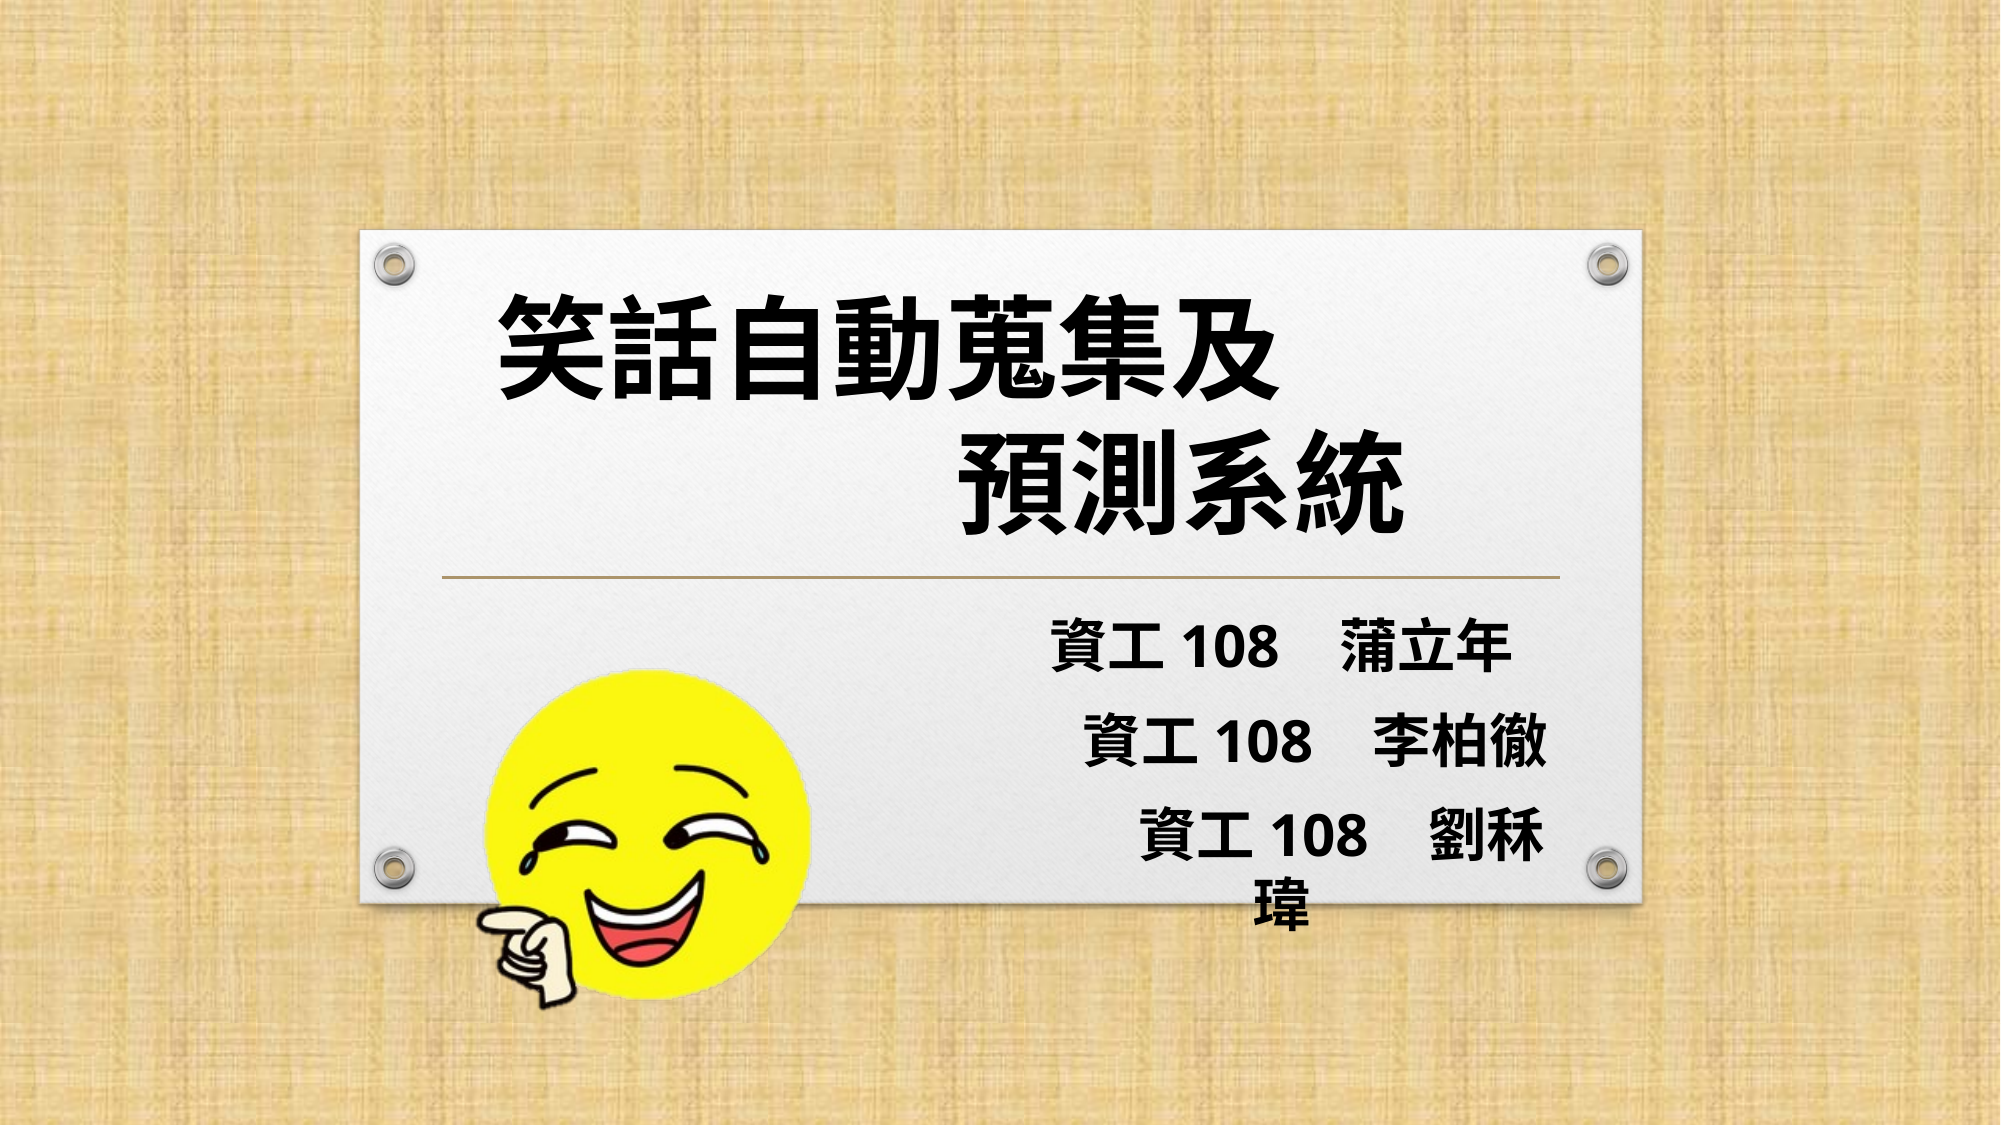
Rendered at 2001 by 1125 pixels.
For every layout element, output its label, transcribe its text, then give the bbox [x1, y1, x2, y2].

picture [0, 0, 2001, 1125]
title 笑話自動蒐集及 預測系統 [134, 244, 1644, 691]
subtitle 資工108 蒲立年 資工108 李柏徹 資工108 劉秝瑋 [979, 602, 1585, 909]
